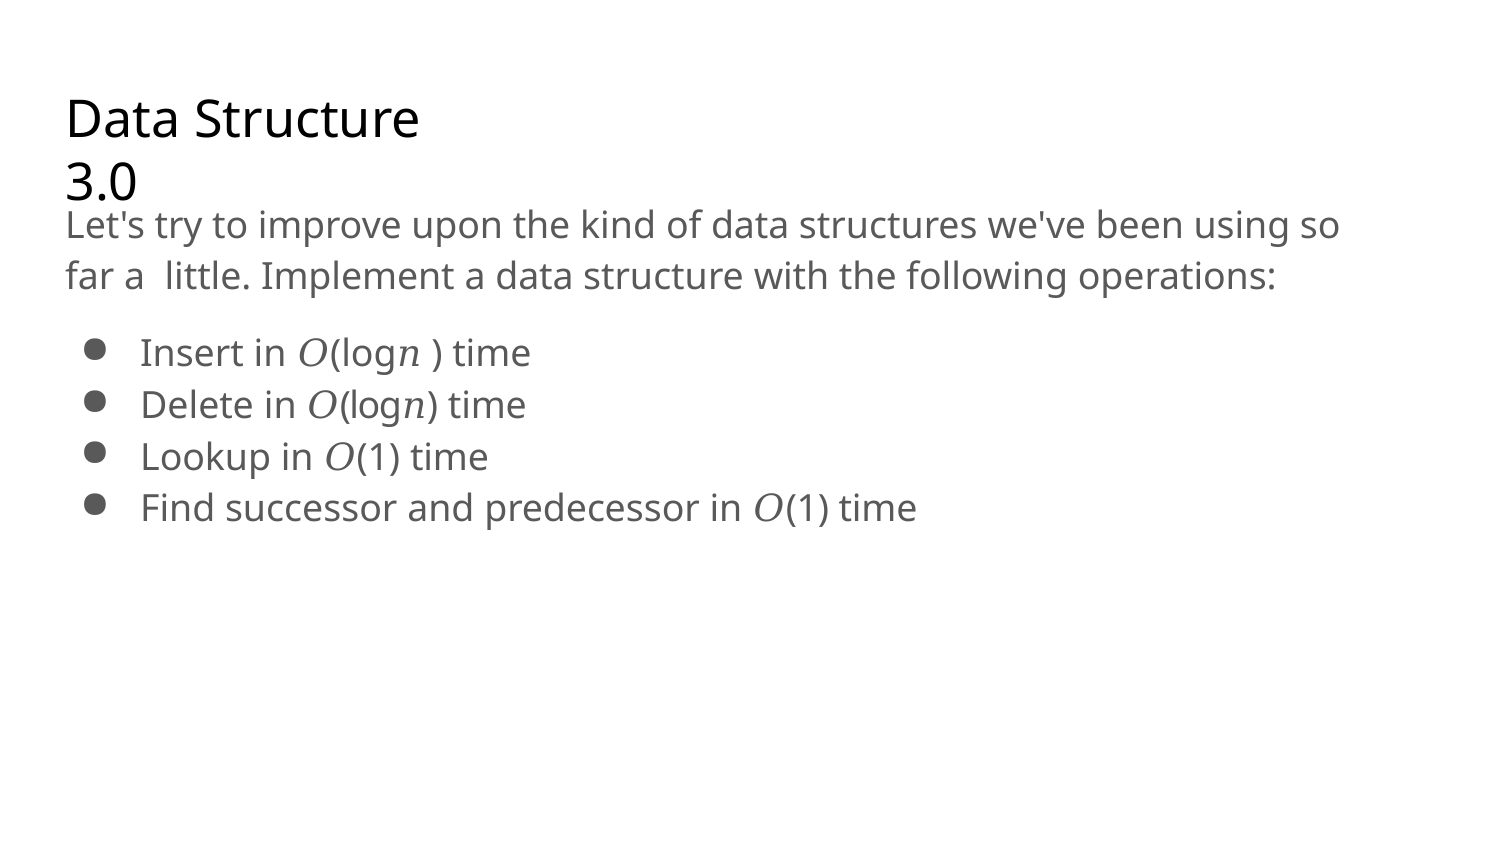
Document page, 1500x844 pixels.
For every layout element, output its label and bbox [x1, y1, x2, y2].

title [63, 82, 493, 192]
text_box [63, 192, 1352, 530]
